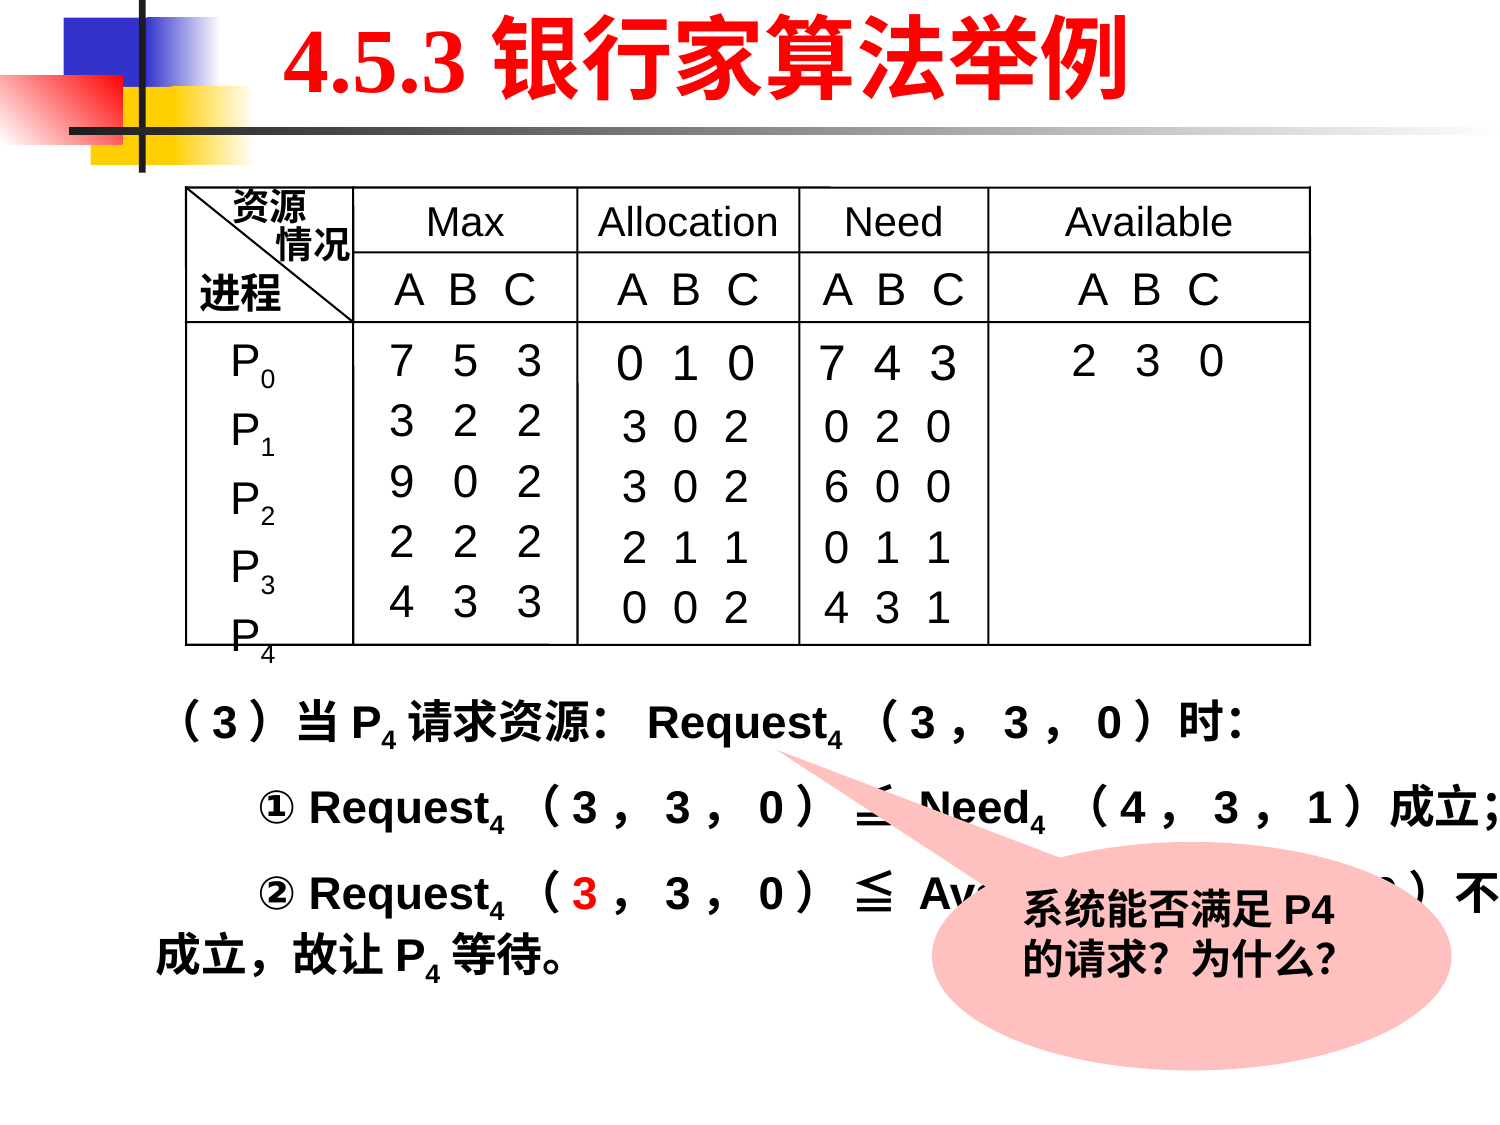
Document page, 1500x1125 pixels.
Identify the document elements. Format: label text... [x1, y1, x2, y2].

text_box （3）当P4请求资源：Request4（3，3，0）时： ① Request4（3，3，0） ≦ Need4 （4，3，1）成立； ② Request4（3，3，0） ≦ Available（2，3，0）不成立，故让P4等待。 [140, 684, 1500, 996]
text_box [163, 174, 1311, 646]
text_box 4.5.3银行家算法举例 [268, 5, 1500, 148]
text_box 系统能否满足P4的请求？为什么？ [776, 749, 1452, 1071]
